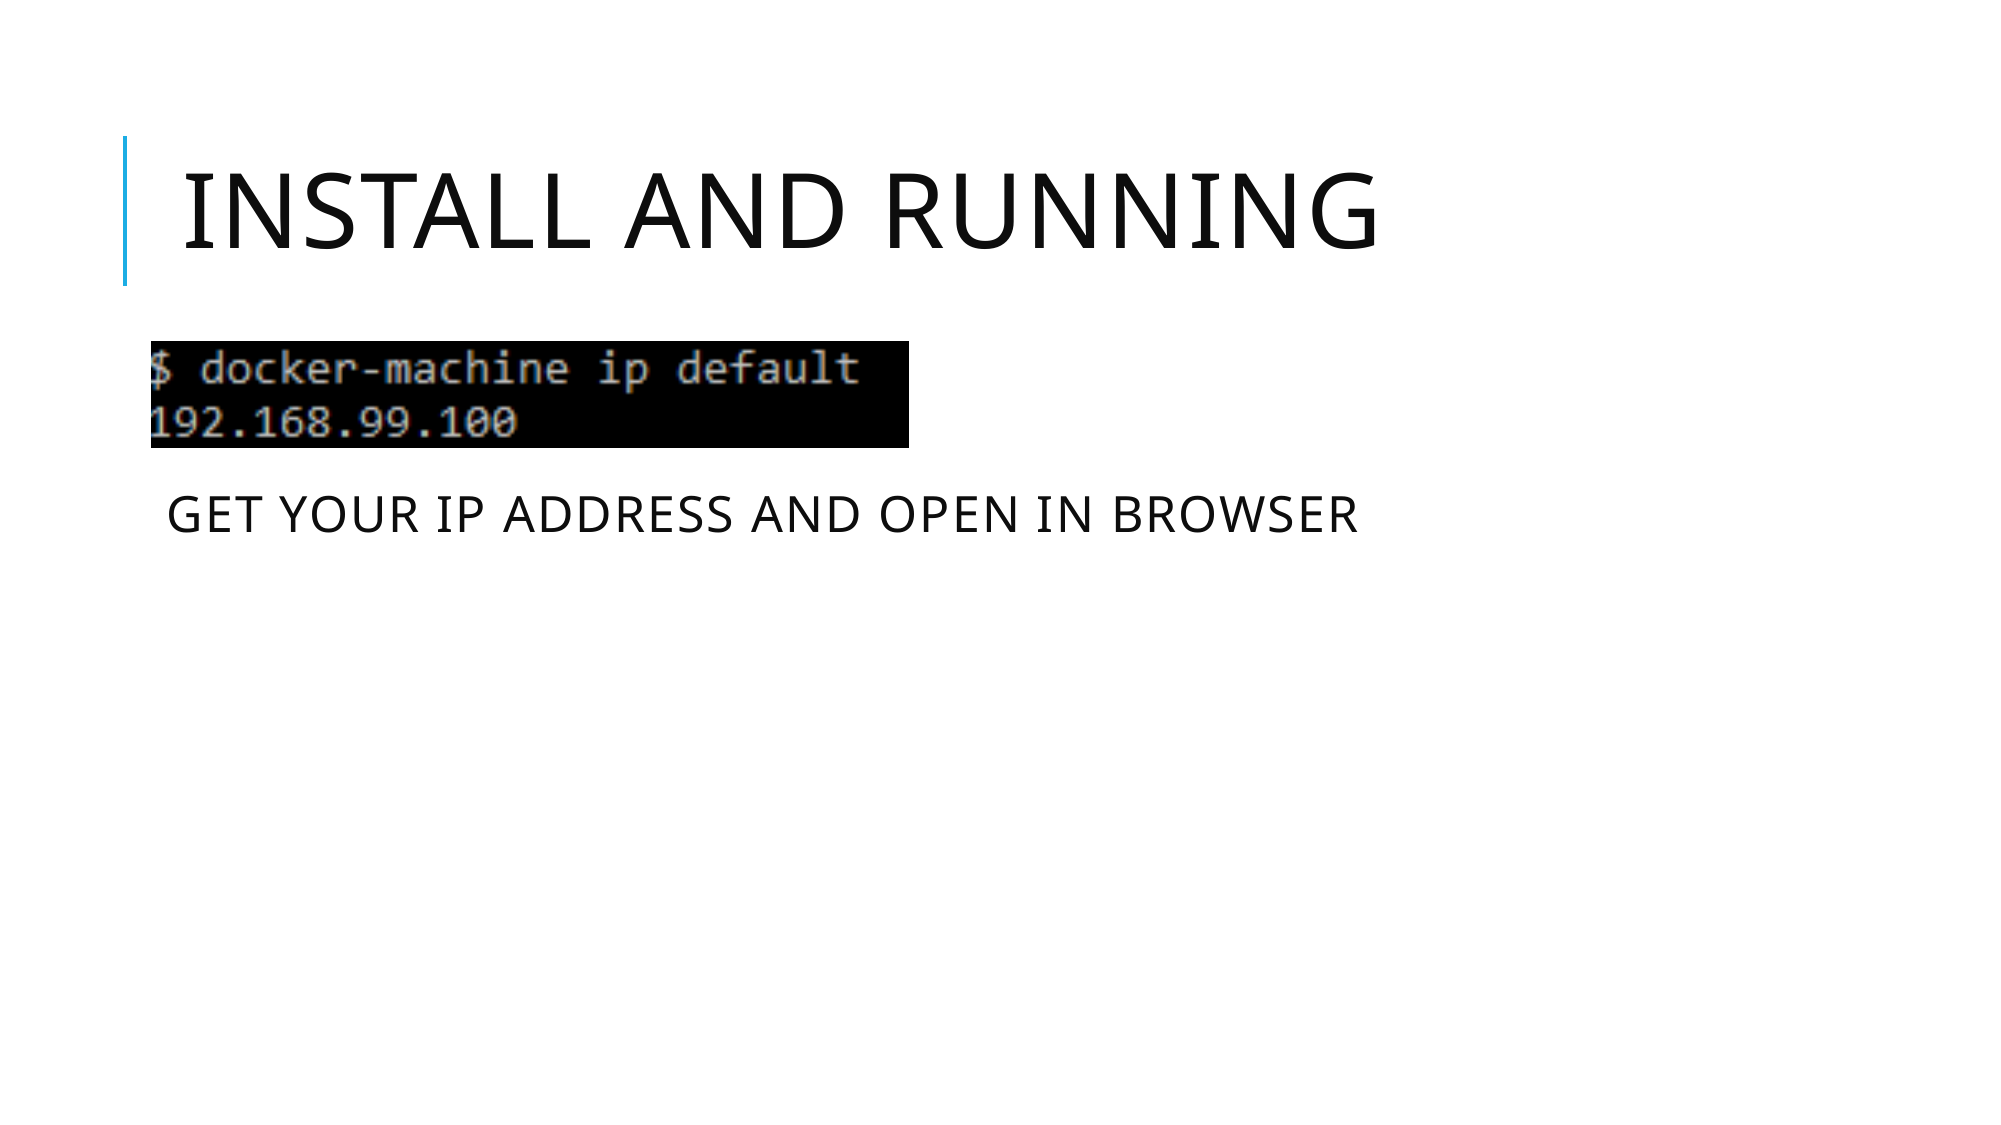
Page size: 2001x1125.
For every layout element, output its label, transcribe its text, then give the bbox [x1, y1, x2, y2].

text_box Get your ip address and open in browser [151, 394, 1747, 641]
title Install and running [168, 96, 1763, 342]
picture [151, 341, 909, 448]
